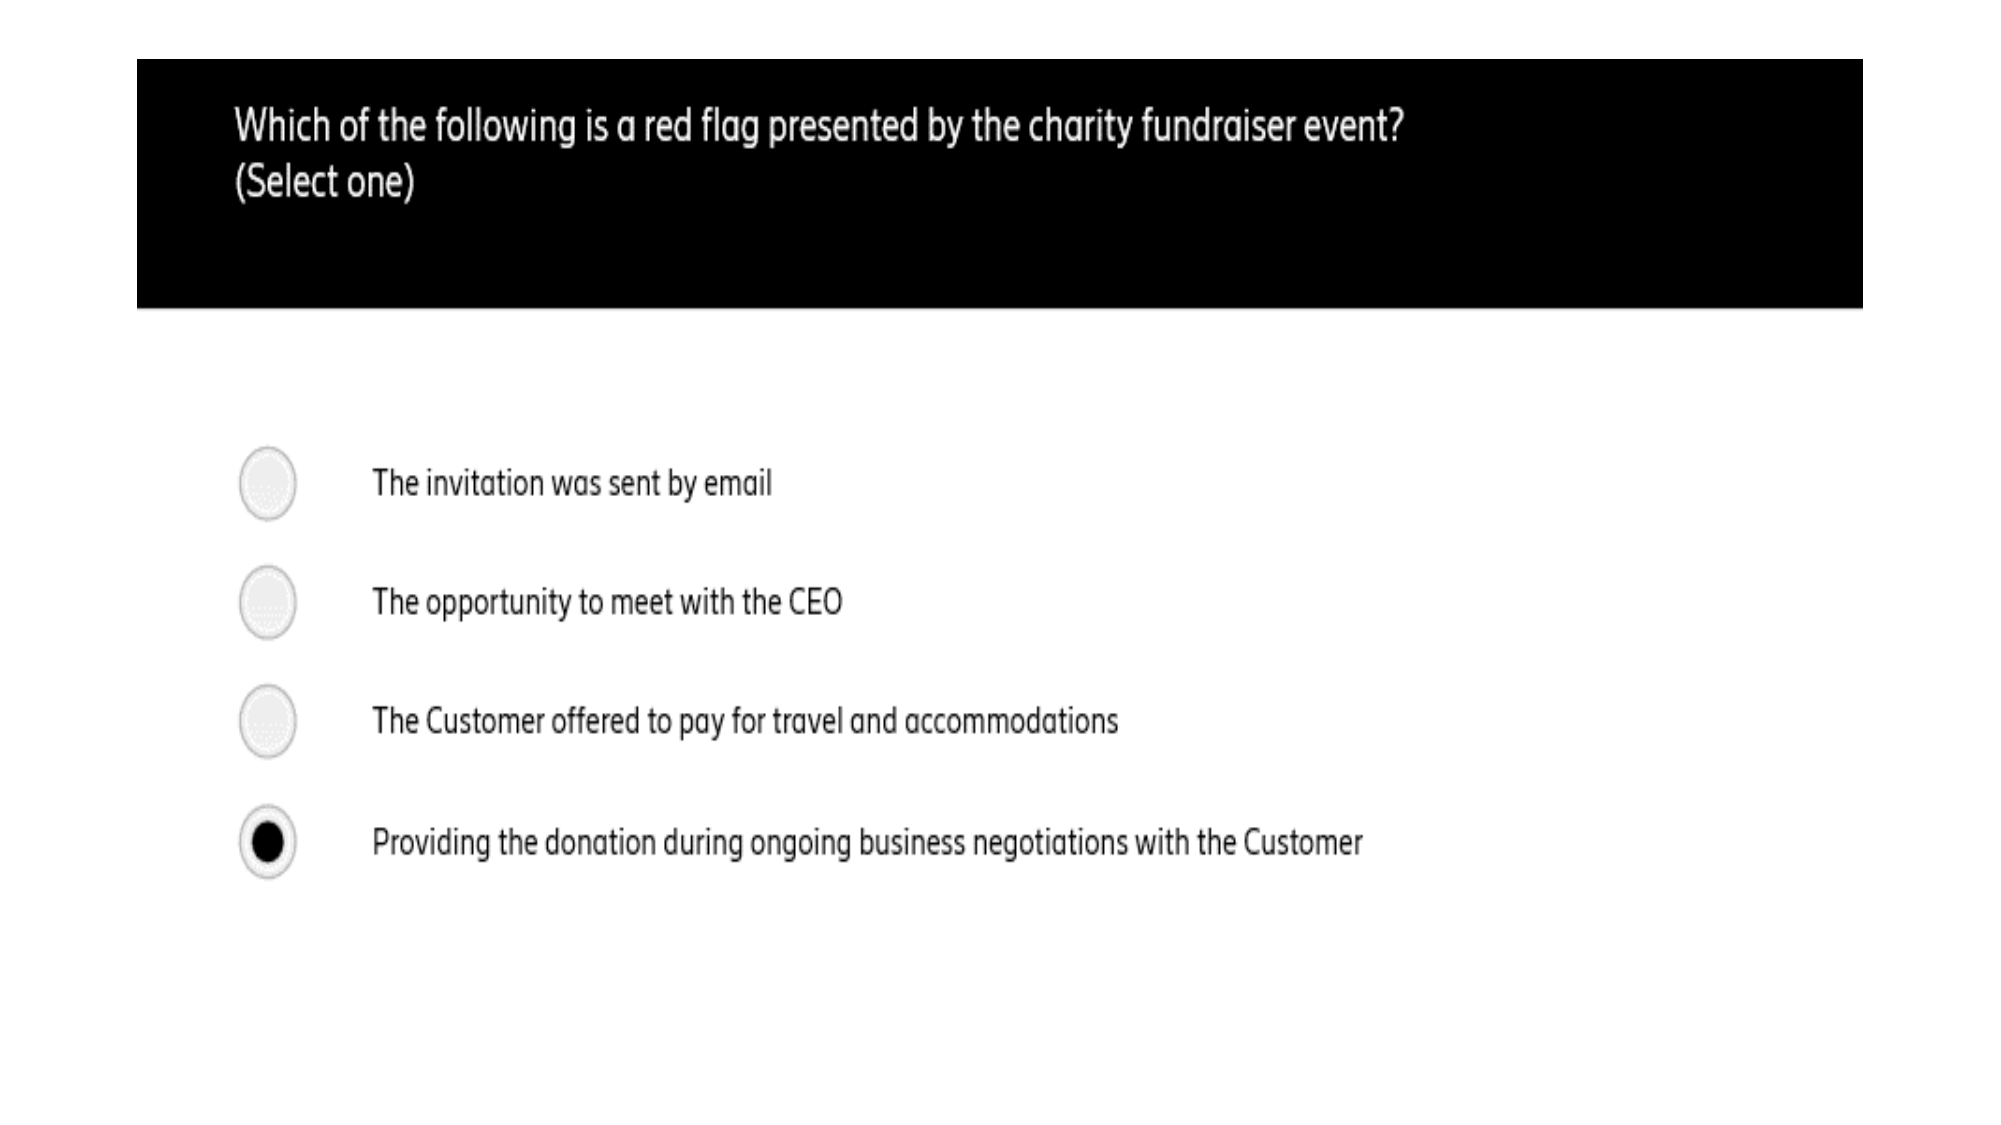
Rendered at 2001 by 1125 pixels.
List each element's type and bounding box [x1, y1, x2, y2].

list [137, 59, 1863, 1030]
